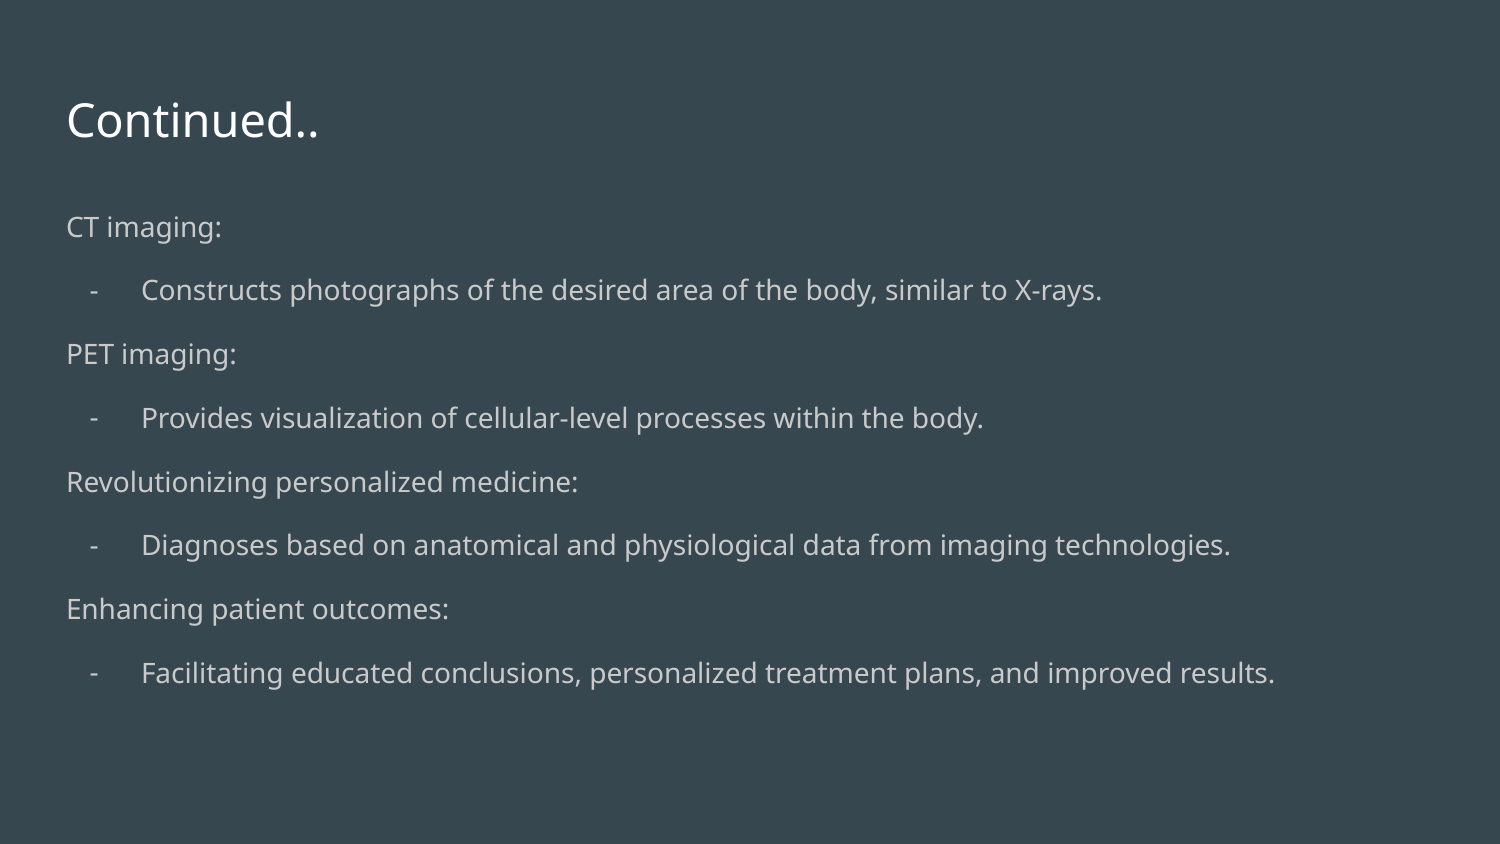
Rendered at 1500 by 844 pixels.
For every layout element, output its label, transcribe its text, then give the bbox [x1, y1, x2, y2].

title Continued.. [51, 72, 1449, 167]
list CT imaging: Constructs photographs of the desired area of the body, similar to X-rays. PET imaging: Provides visualization of cellular-level processes within the body. Revolutionizing personalized medicine: Diagnoses based on anatomical and physiological data from imaging technologies. Enhancing patient outcomes: Facilitating educated conclusions, personalized treatment plans, and improved results. [51, 189, 1449, 750]
